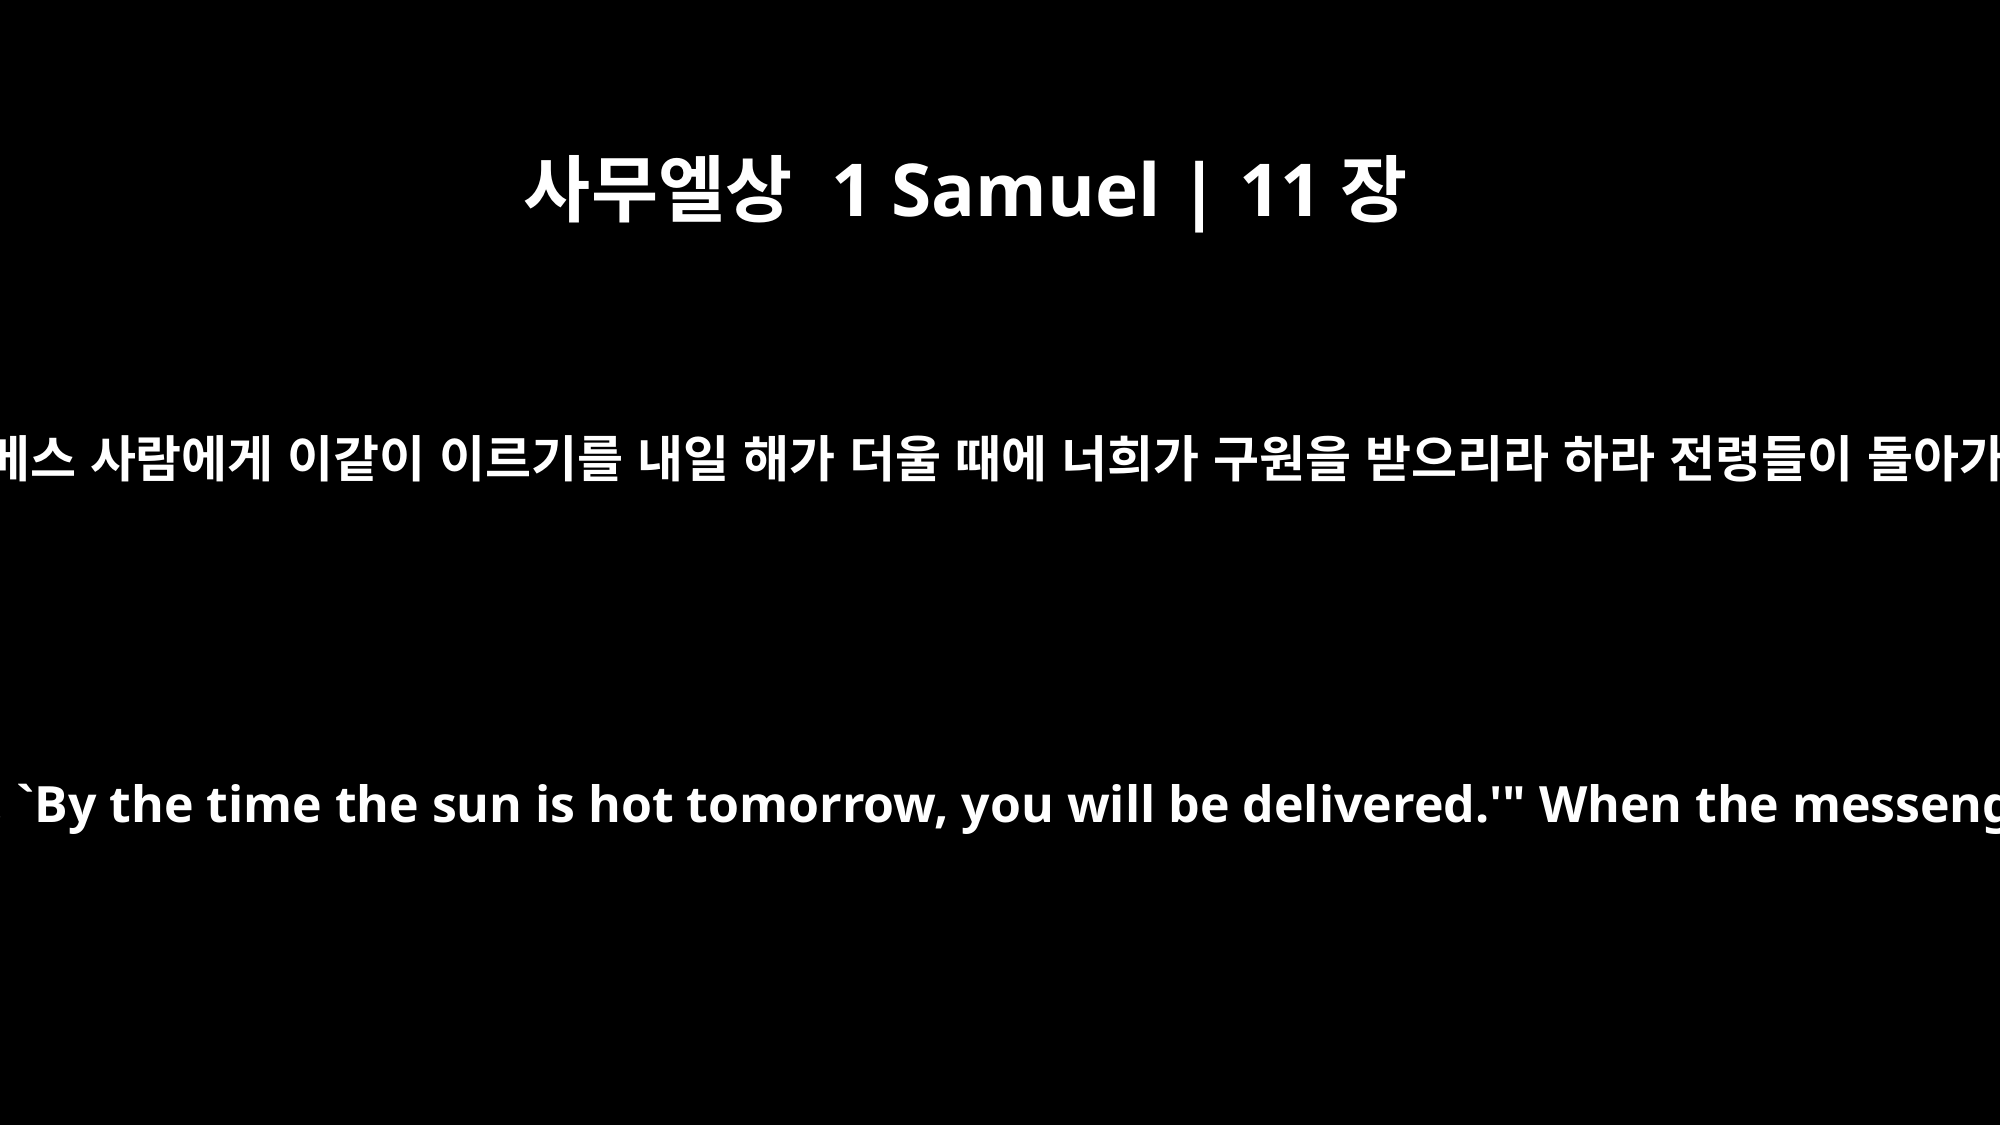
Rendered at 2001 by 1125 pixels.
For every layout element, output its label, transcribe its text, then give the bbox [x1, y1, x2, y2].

text_box 9 무리가 와 있는 전령들에게 이르되 너희는 길르앗 야베스 사람에게 이같이 이르기를 내일 해가 더울 때에 너희가 구원을 받으리라 하라 전령들이 돌아가서 야베스 사람들에게 전하매 그들이 기뻐하니라 [0, 359, 2000, 495]
text_box 사무엘상 1 Samuel | 11장 [509, 136, 1423, 239]
text_box They told the messengers who had come, "Say to the men of Jabesh Gilead, `By the time the sun is hot tomorrow, you will be delivered.'" When the messengers went and reported this to the men of Jabesh, they were elated. [0, 764, 2000, 840]
